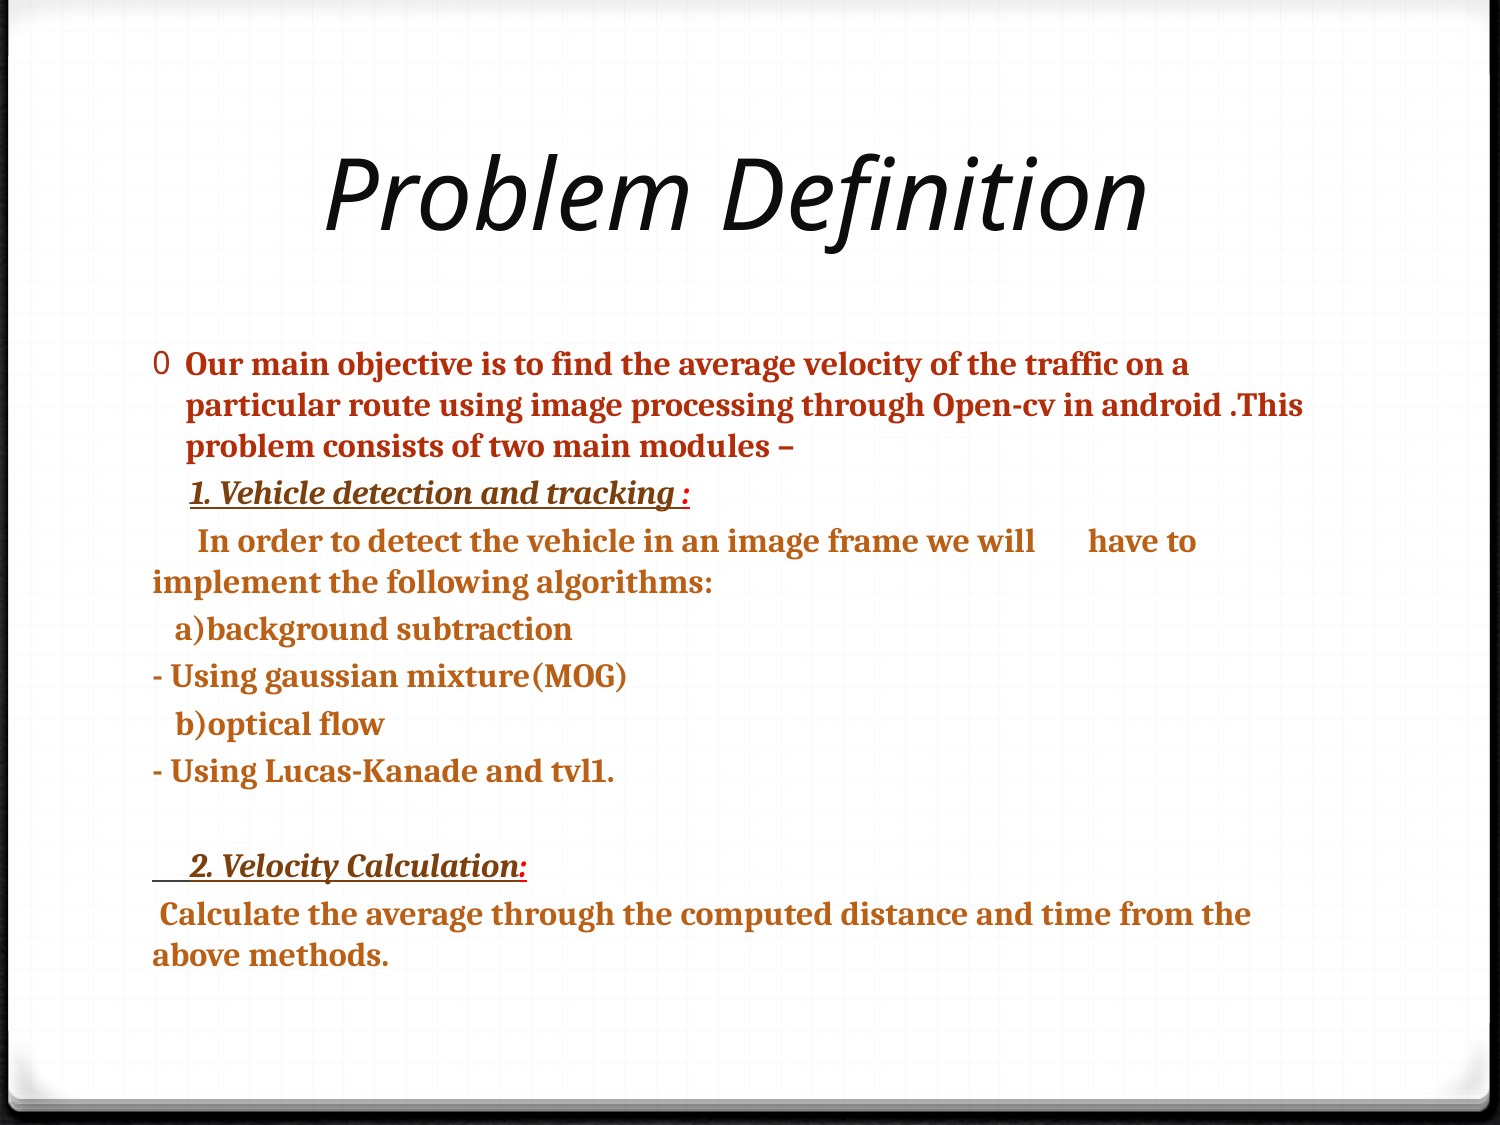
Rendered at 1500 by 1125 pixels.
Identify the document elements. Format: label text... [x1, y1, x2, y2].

list Our main objective is to find the average velocity of the traffic on a particular route using image processing through Open-cv in android .This problem consists of two main modules – 1. Vehicle detection and tracking : In order to detect the vehicle in an image frame we will have to implement the following algorithms: a)background subtraction - Using gaussian mixture(MOG) b)optical flow - Using Lucas-Kanade and tvl1. 2. Velocity Calculation: Calculate the average through the computed distance and time from the above methods. [137, 334, 1363, 983]
title Problem Definition [90, 71, 1410, 309]
picture [0, 0, 1500, 1125]
